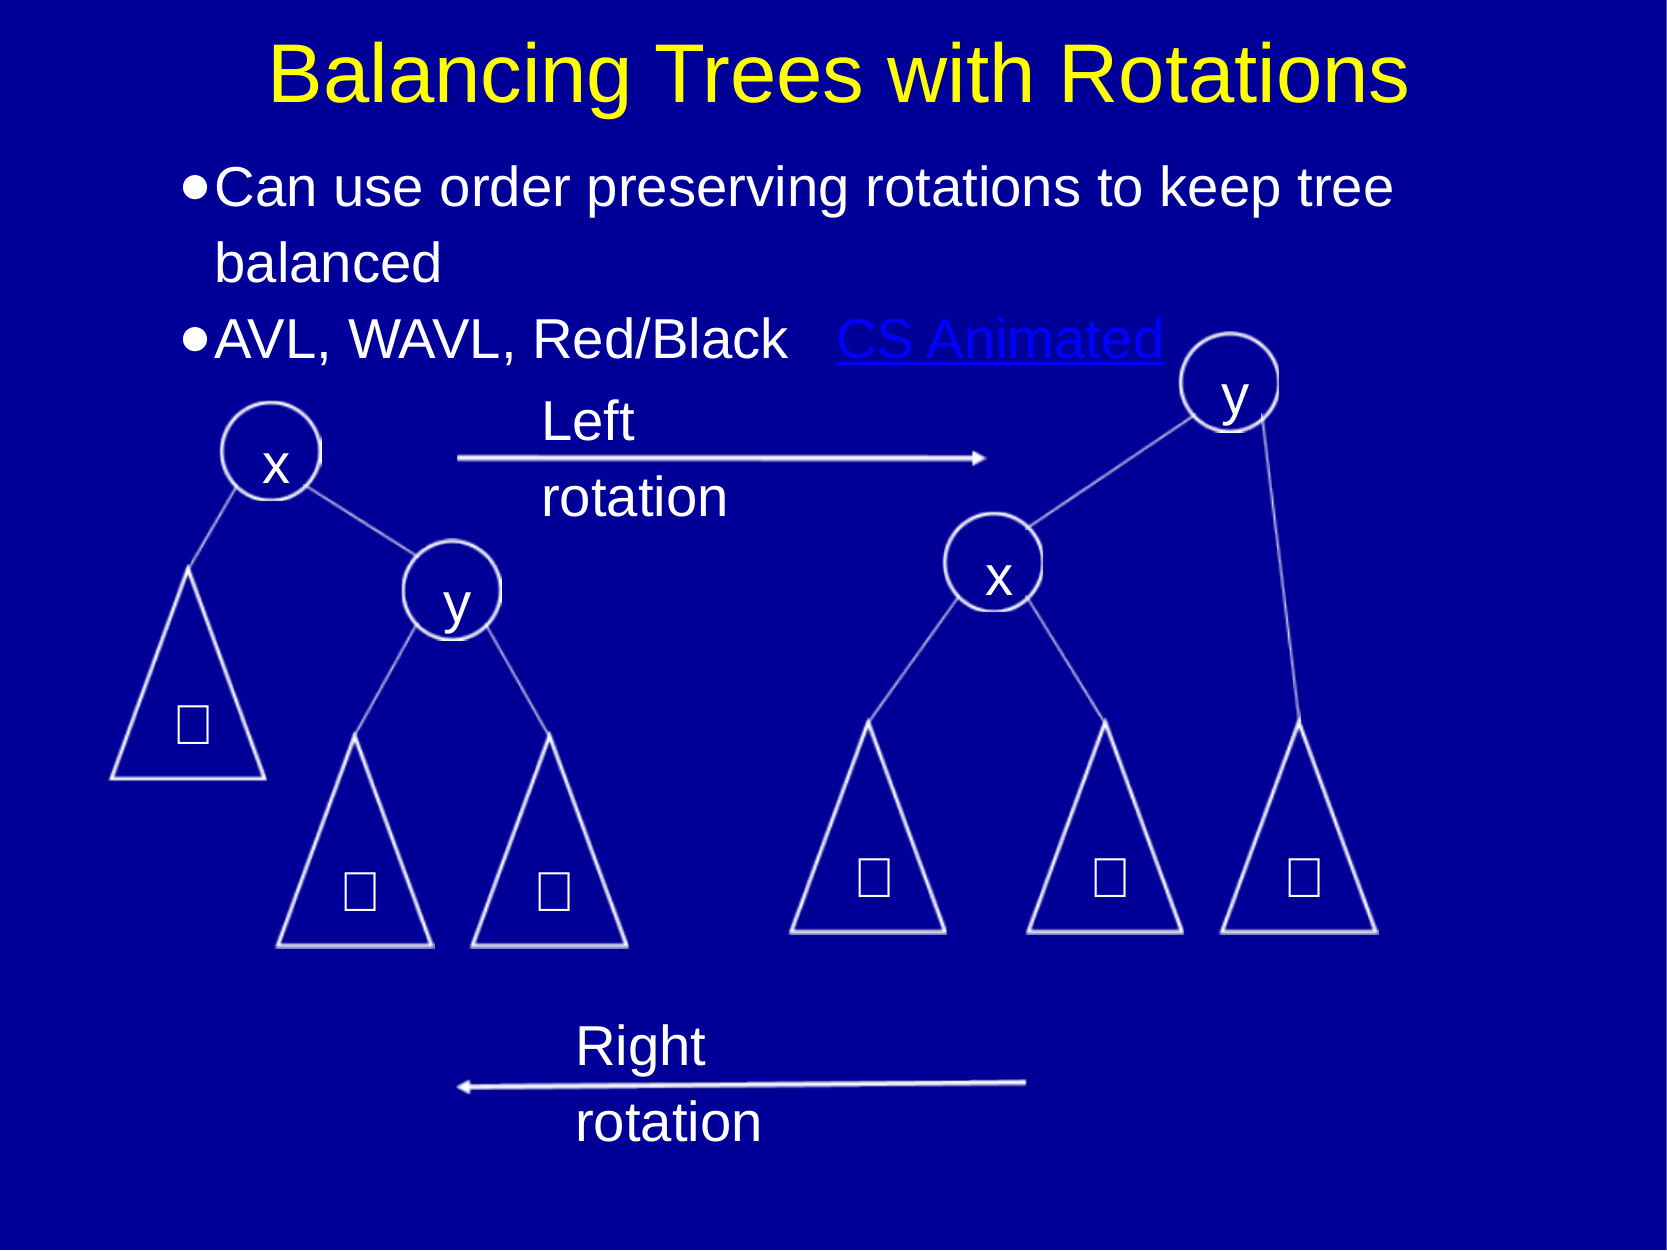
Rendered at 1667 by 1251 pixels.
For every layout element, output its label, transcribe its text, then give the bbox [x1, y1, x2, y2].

text_box Can use order preserving rotations to keep tree balanced AVL, WAVL, Red/Black CS Animated [145, 134, 1547, 336]
text_box Left rotation [534, 369, 841, 448]
text_box Right rotation [568, 994, 906, 1075]
picture [0, 0, 1667, 1250]
title Balancing Trees with Rotations [132, 0, 1548, 148]
